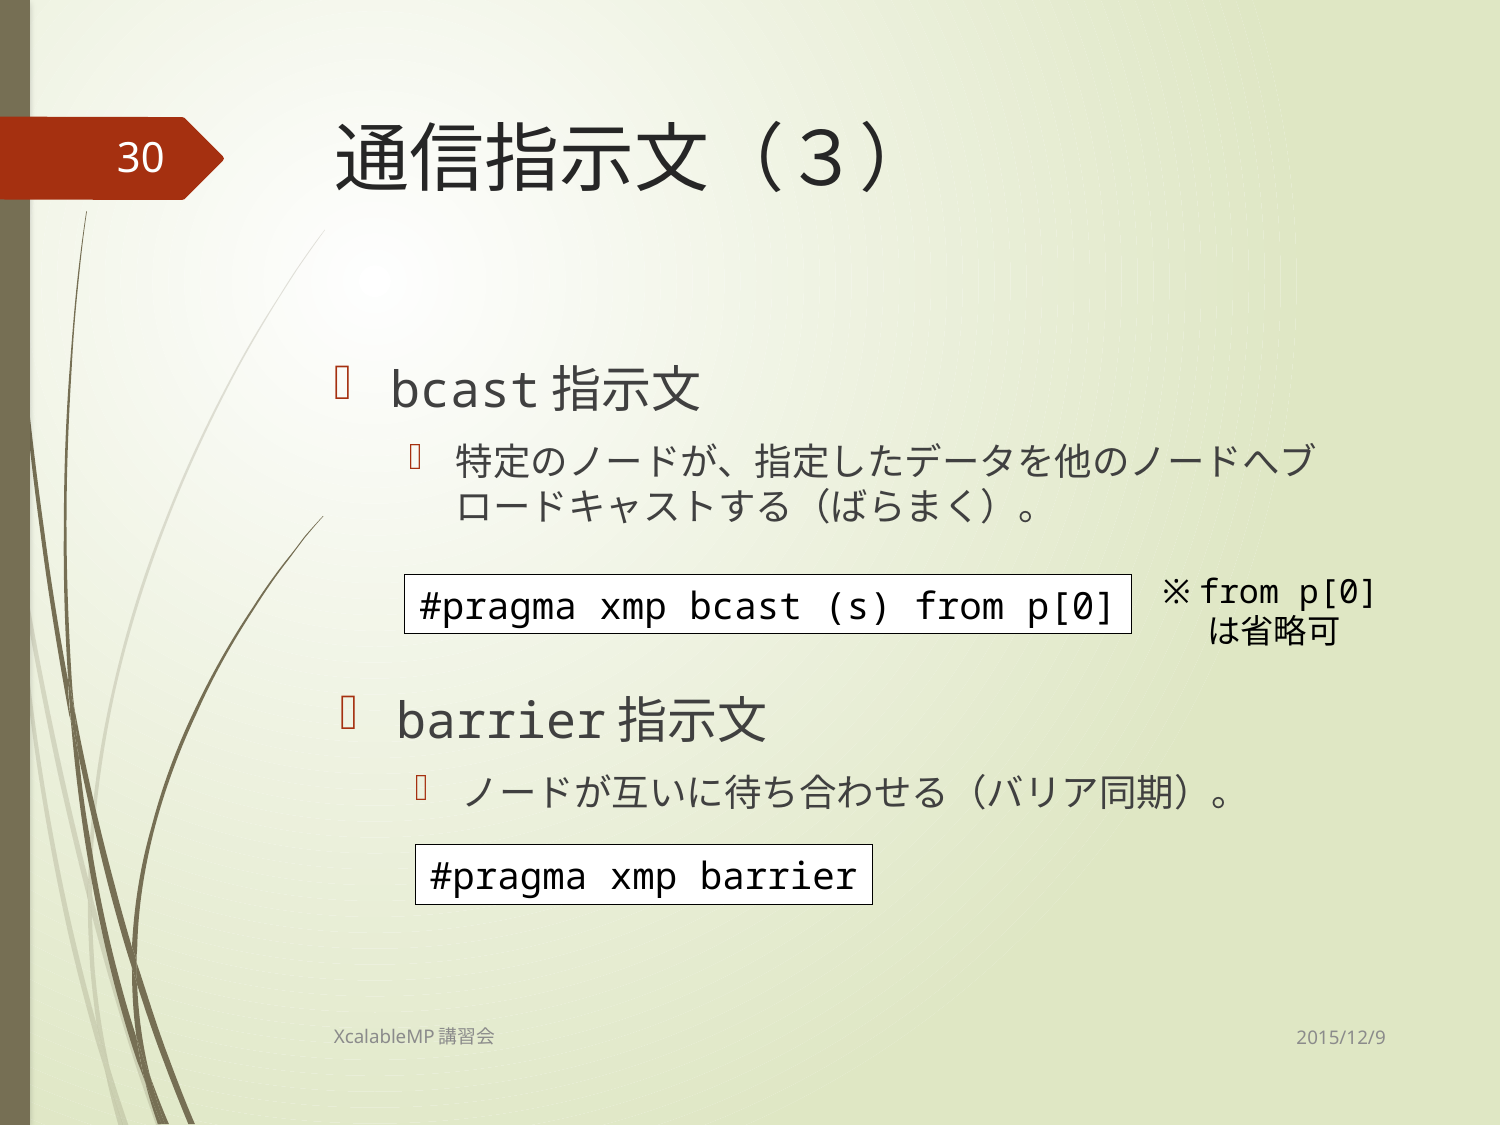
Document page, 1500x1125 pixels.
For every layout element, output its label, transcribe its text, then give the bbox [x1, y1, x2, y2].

footer XcalableMP講習会 [318, 1006, 1247, 1067]
text_box barrier指示文 ノードが互いに待ち合わせる（バリア同期）。 [324, 680, 1407, 846]
text_box #pragma xmp bcast (s) from p[0] [404, 574, 1132, 634]
title 通信指示文（３） [319, 102, 1400, 313]
text_box #pragma xmp barrier [415, 844, 873, 905]
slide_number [1269, 1006, 1401, 1068]
list bcast指示文 特定のノードが、指定したデータを他のノードへブロードキャストする（ばらまく）。 [318, 350, 1400, 551]
slide_number 30 [83, 129, 180, 190]
text_box ※ from p[0] は省略可 [1147, 562, 1394, 657]
